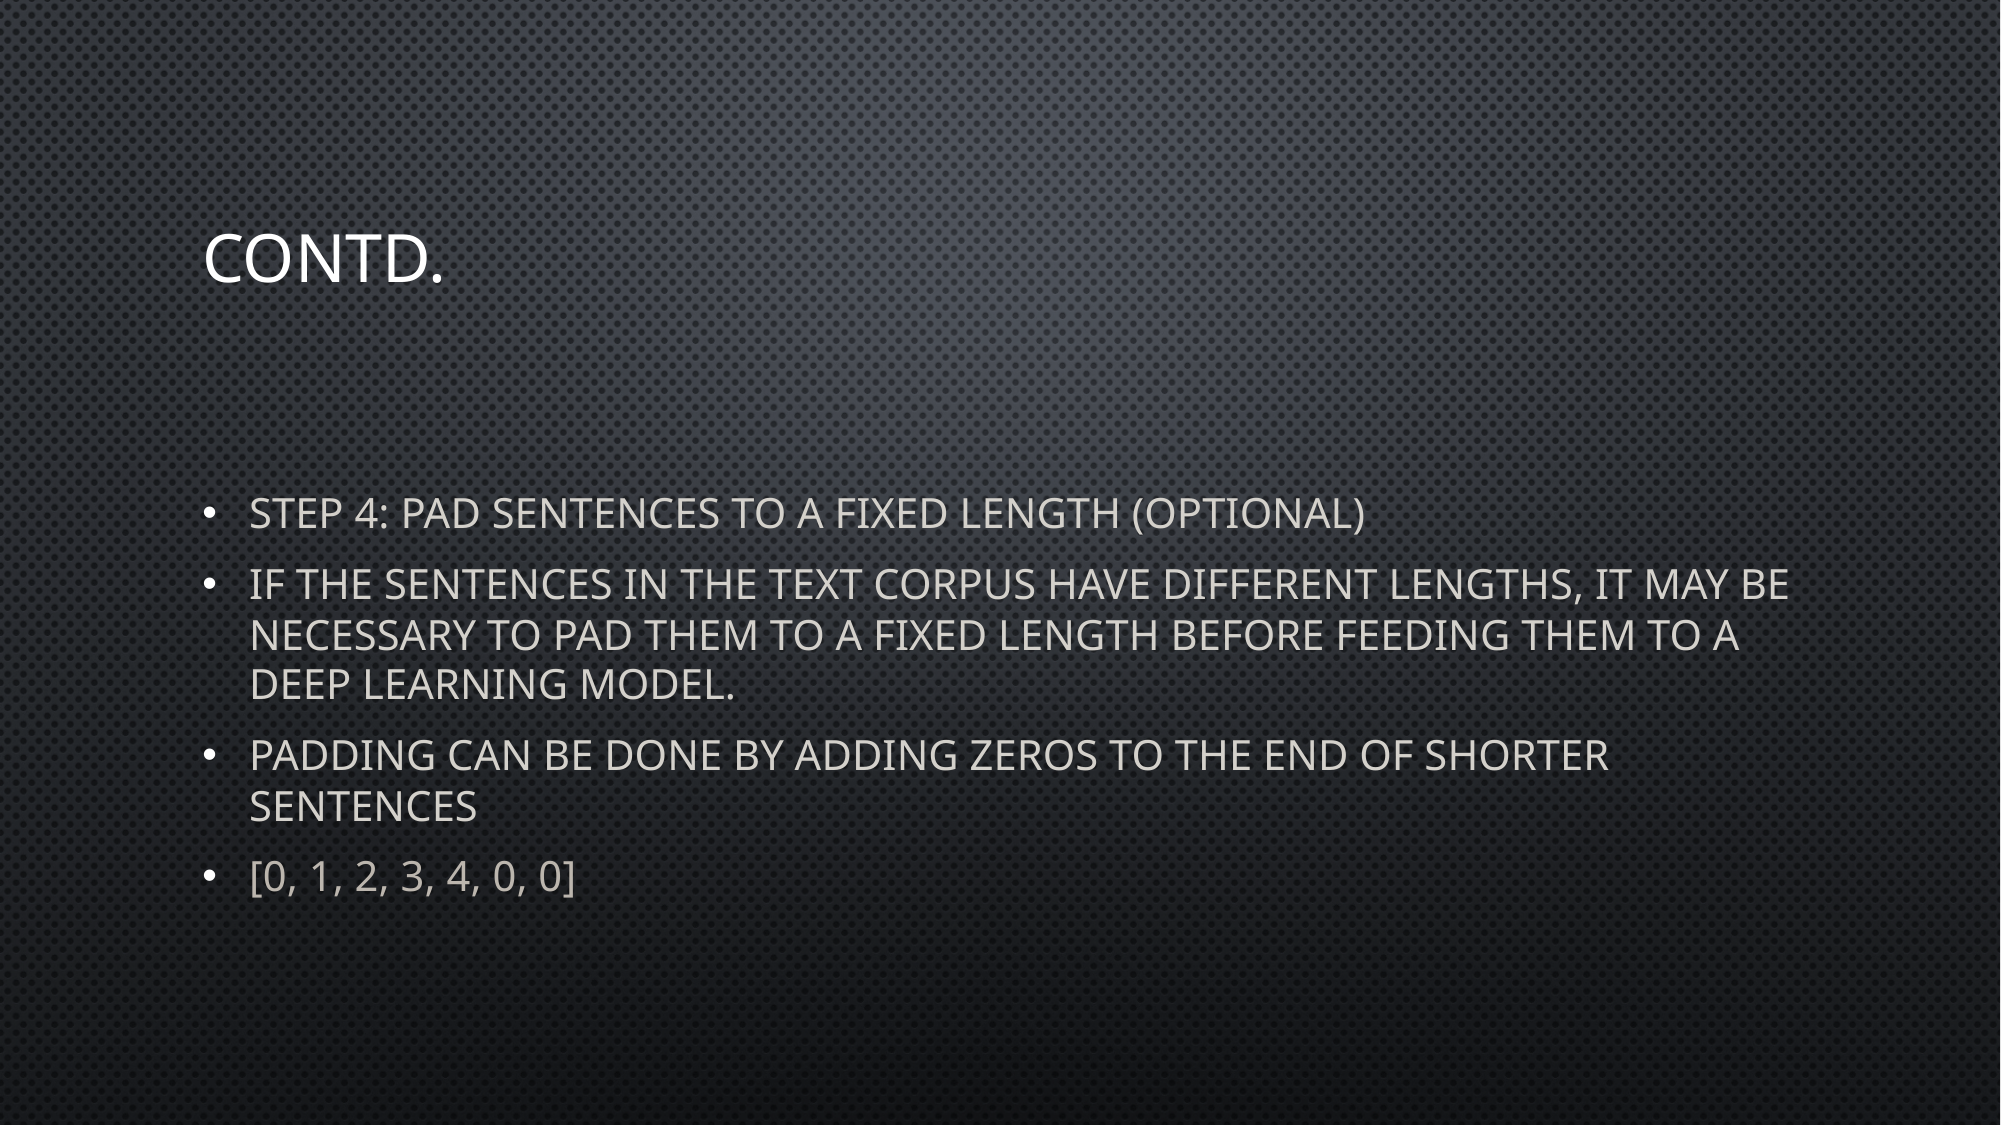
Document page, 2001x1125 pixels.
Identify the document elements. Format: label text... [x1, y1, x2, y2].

list Step 4: Pad sentences to a fixed length (optional) If the sentences in the text corpus have different lengths, it may be necessary to pad them to a fixed length before feeding them to a deep learning model. Padding can be done by adding zeros to the end of shorter sentences [0, 1, 2, 3, 4, 0, 0] [187, 437, 1813, 950]
title Contd. [187, 99, 1813, 413]
